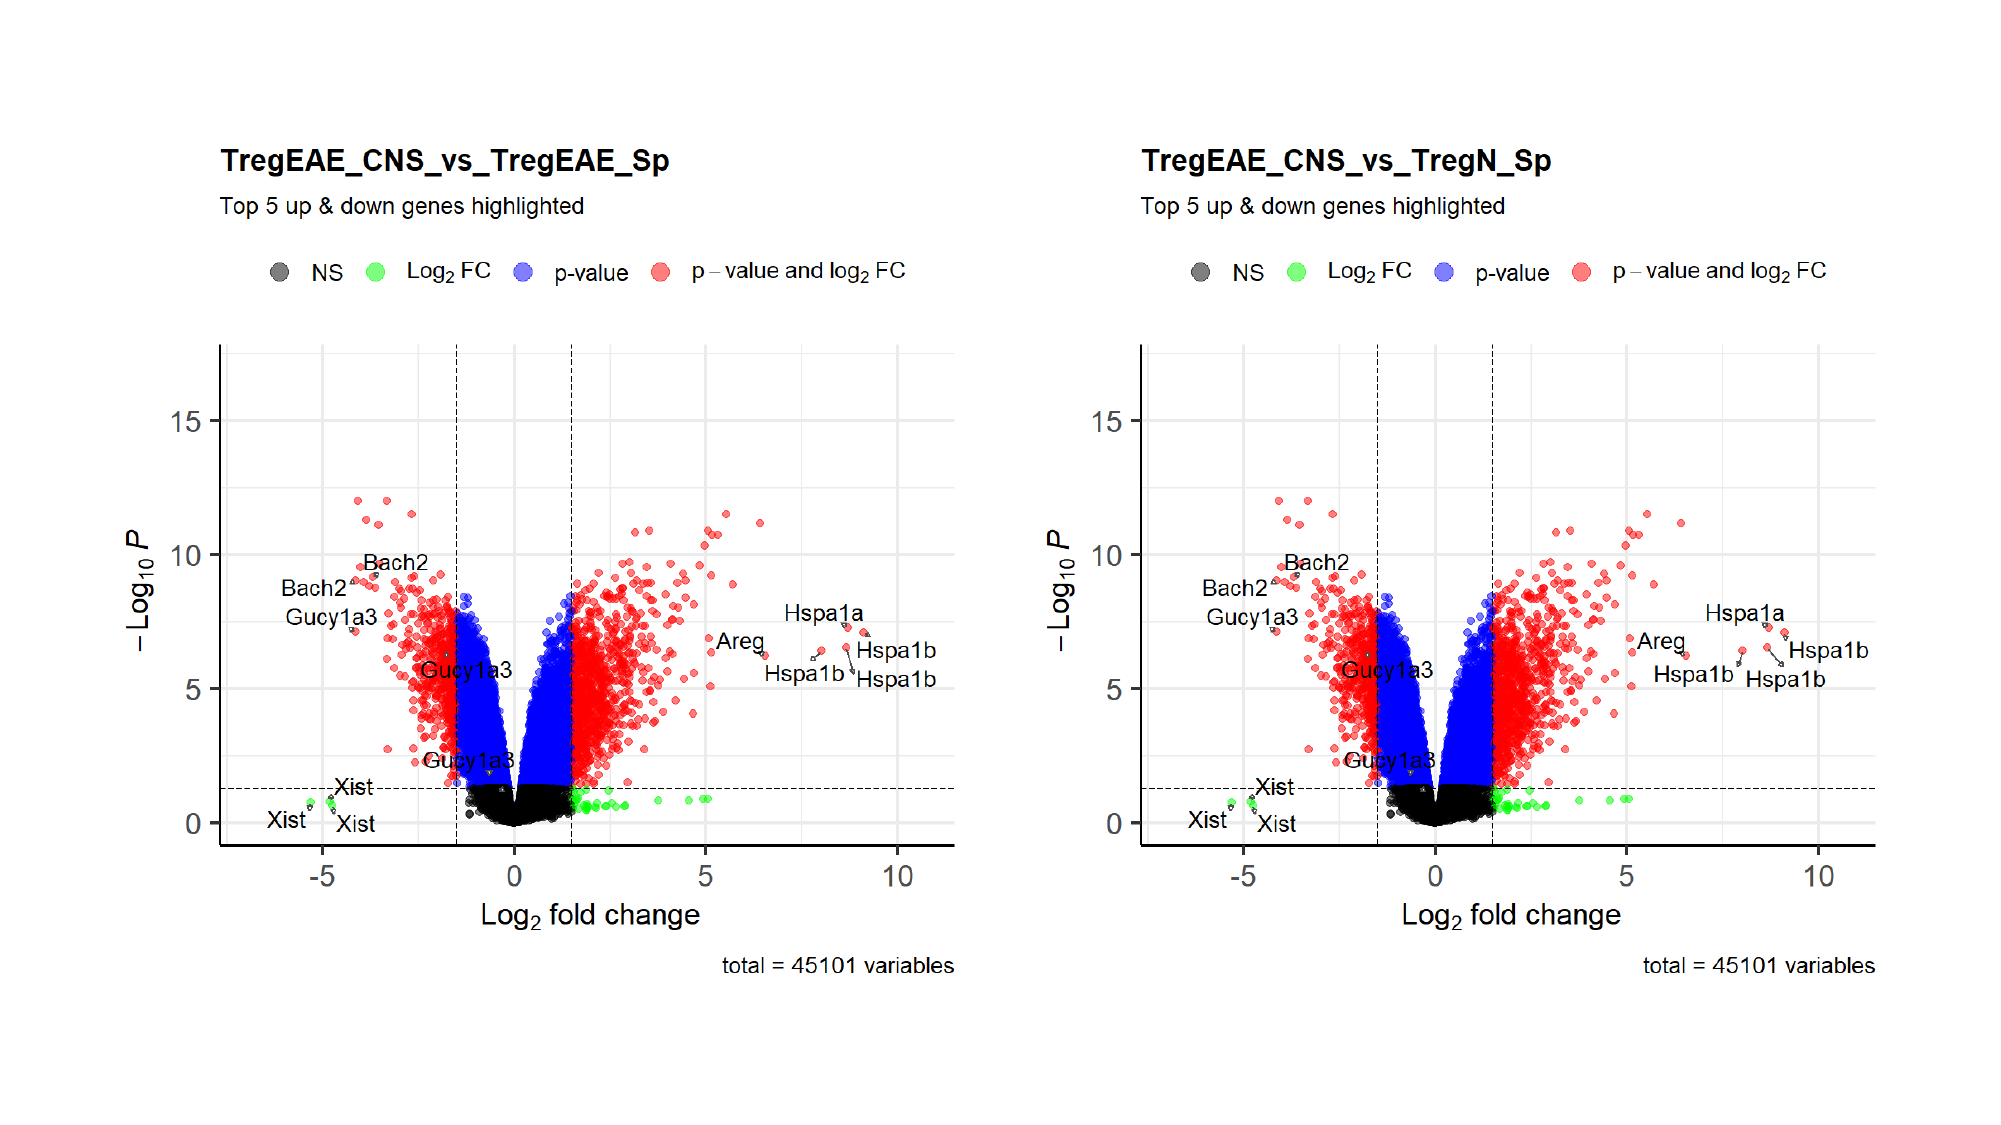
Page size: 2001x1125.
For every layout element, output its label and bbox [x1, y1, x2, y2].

picture [104, 127, 975, 997]
picture [1025, 127, 1895, 997]
